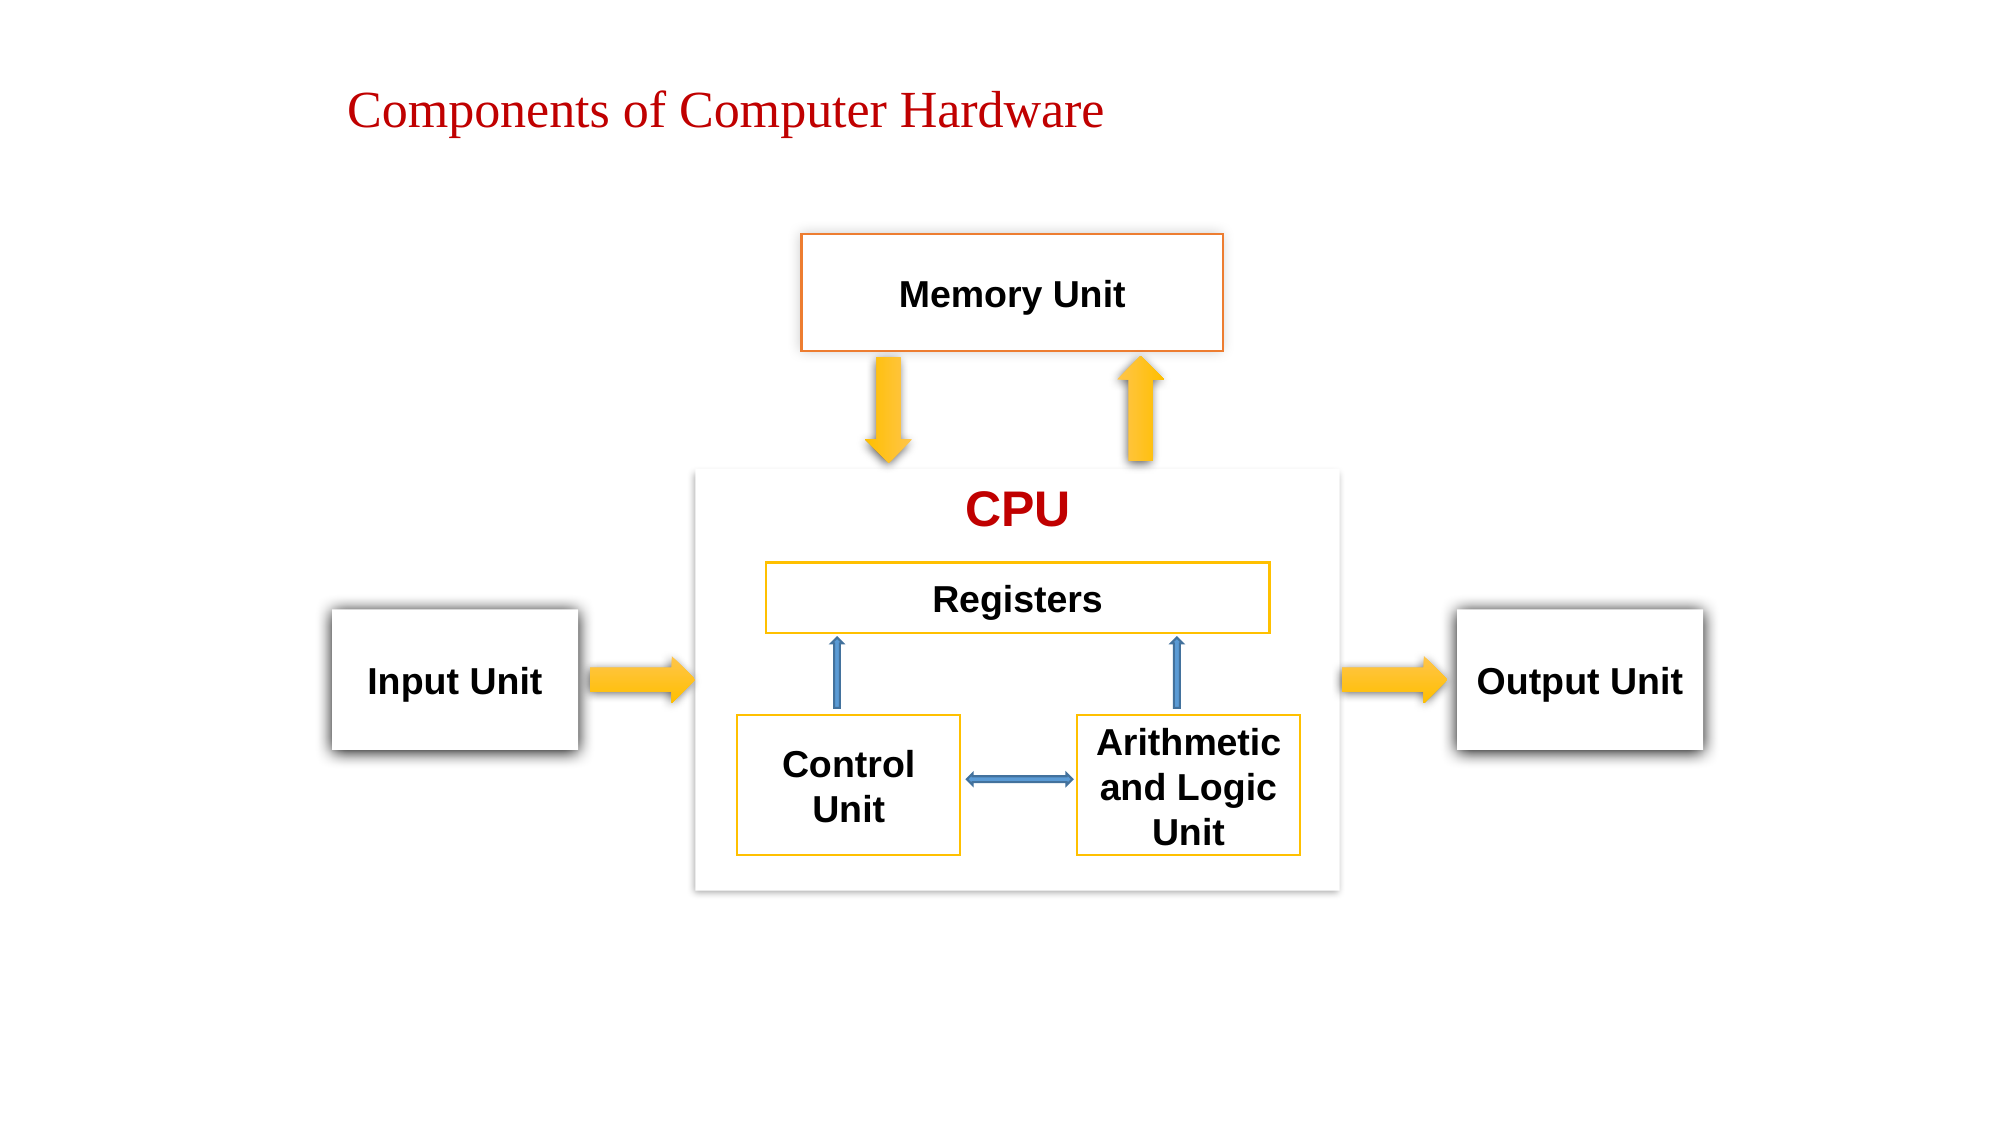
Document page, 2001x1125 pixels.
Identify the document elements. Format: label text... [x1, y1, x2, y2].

text_box Output Unit [1456, 608, 1704, 751]
title Components of Computer Hardware [332, 56, 1140, 164]
text_box [865, 357, 913, 463]
text_box Input Unit [331, 608, 579, 751]
text_box [1117, 355, 1165, 462]
text_box [589, 656, 695, 704]
text_box Memory Unit [800, 233, 1224, 352]
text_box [695, 468, 1340, 891]
text_box [1341, 656, 1448, 704]
